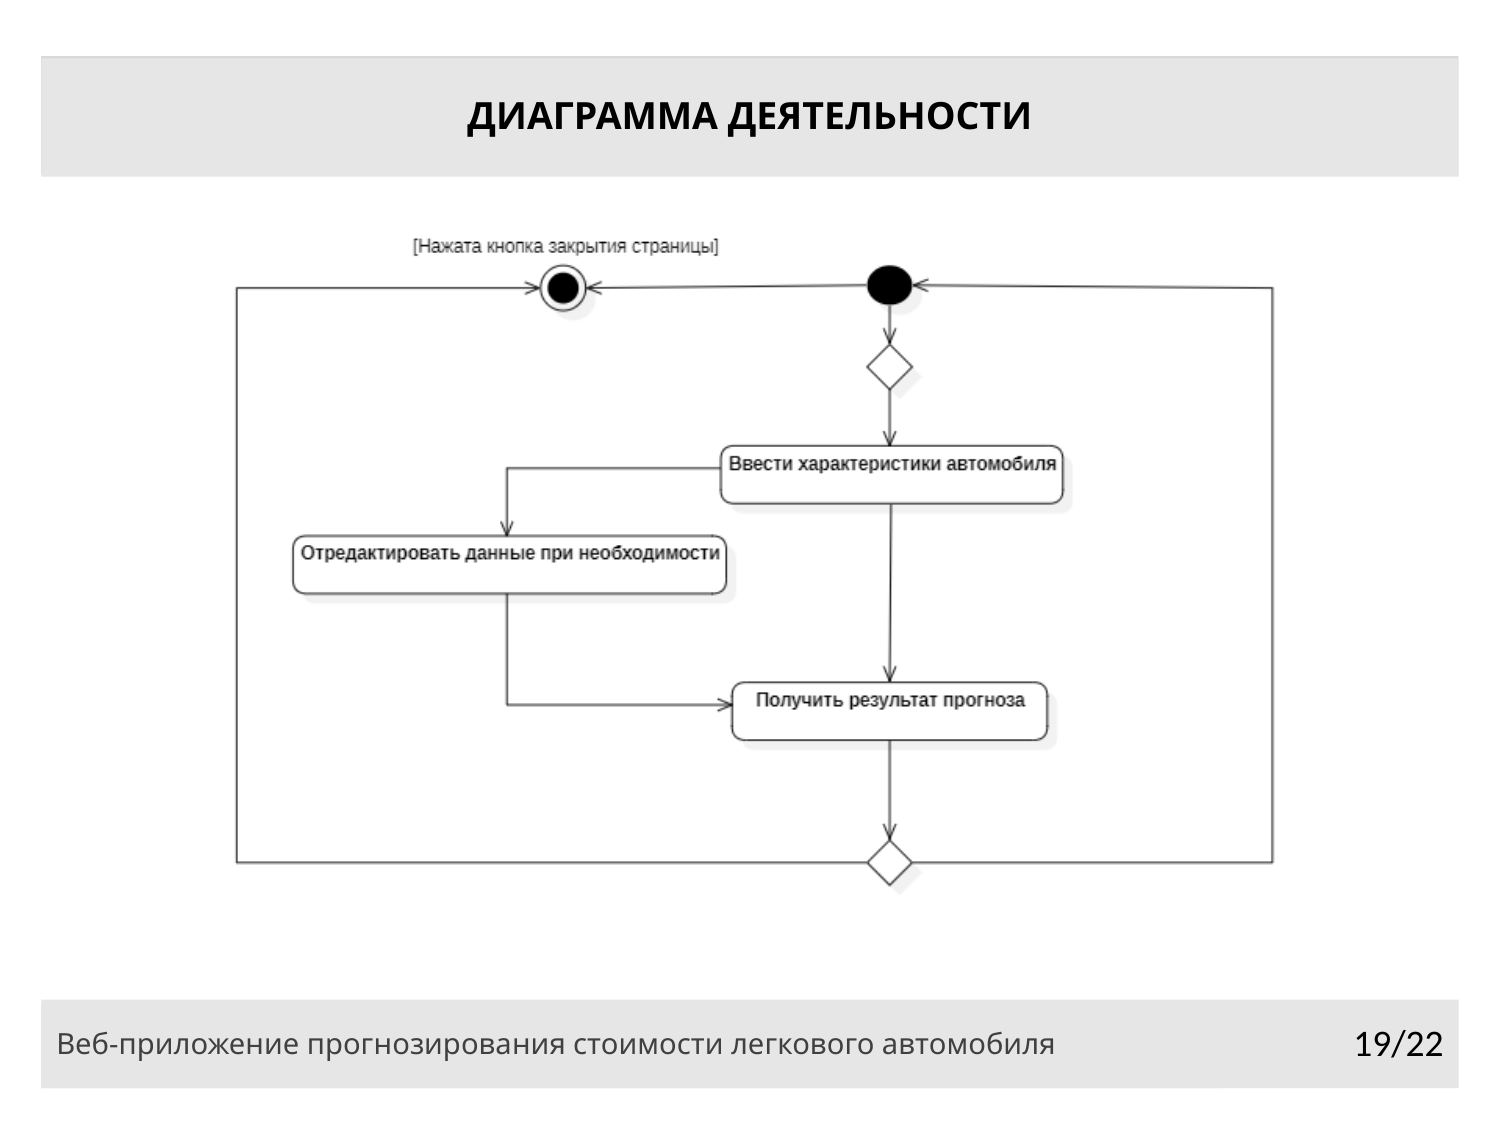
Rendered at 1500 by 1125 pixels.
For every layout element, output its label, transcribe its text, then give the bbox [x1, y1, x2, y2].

text_box [40, 55, 1460, 175]
text_box Веб-приложение прогнозирования стоимости легкового автомобиля [41, 1002, 1223, 1089]
title ДИАГРАММА ДЕЯТЕЛЬНОСТИ [41, 58, 1459, 177]
text_box 19/22 [1328, 1011, 1459, 1117]
picture [191, 206, 1309, 918]
footer [41, 999, 1459, 1089]
